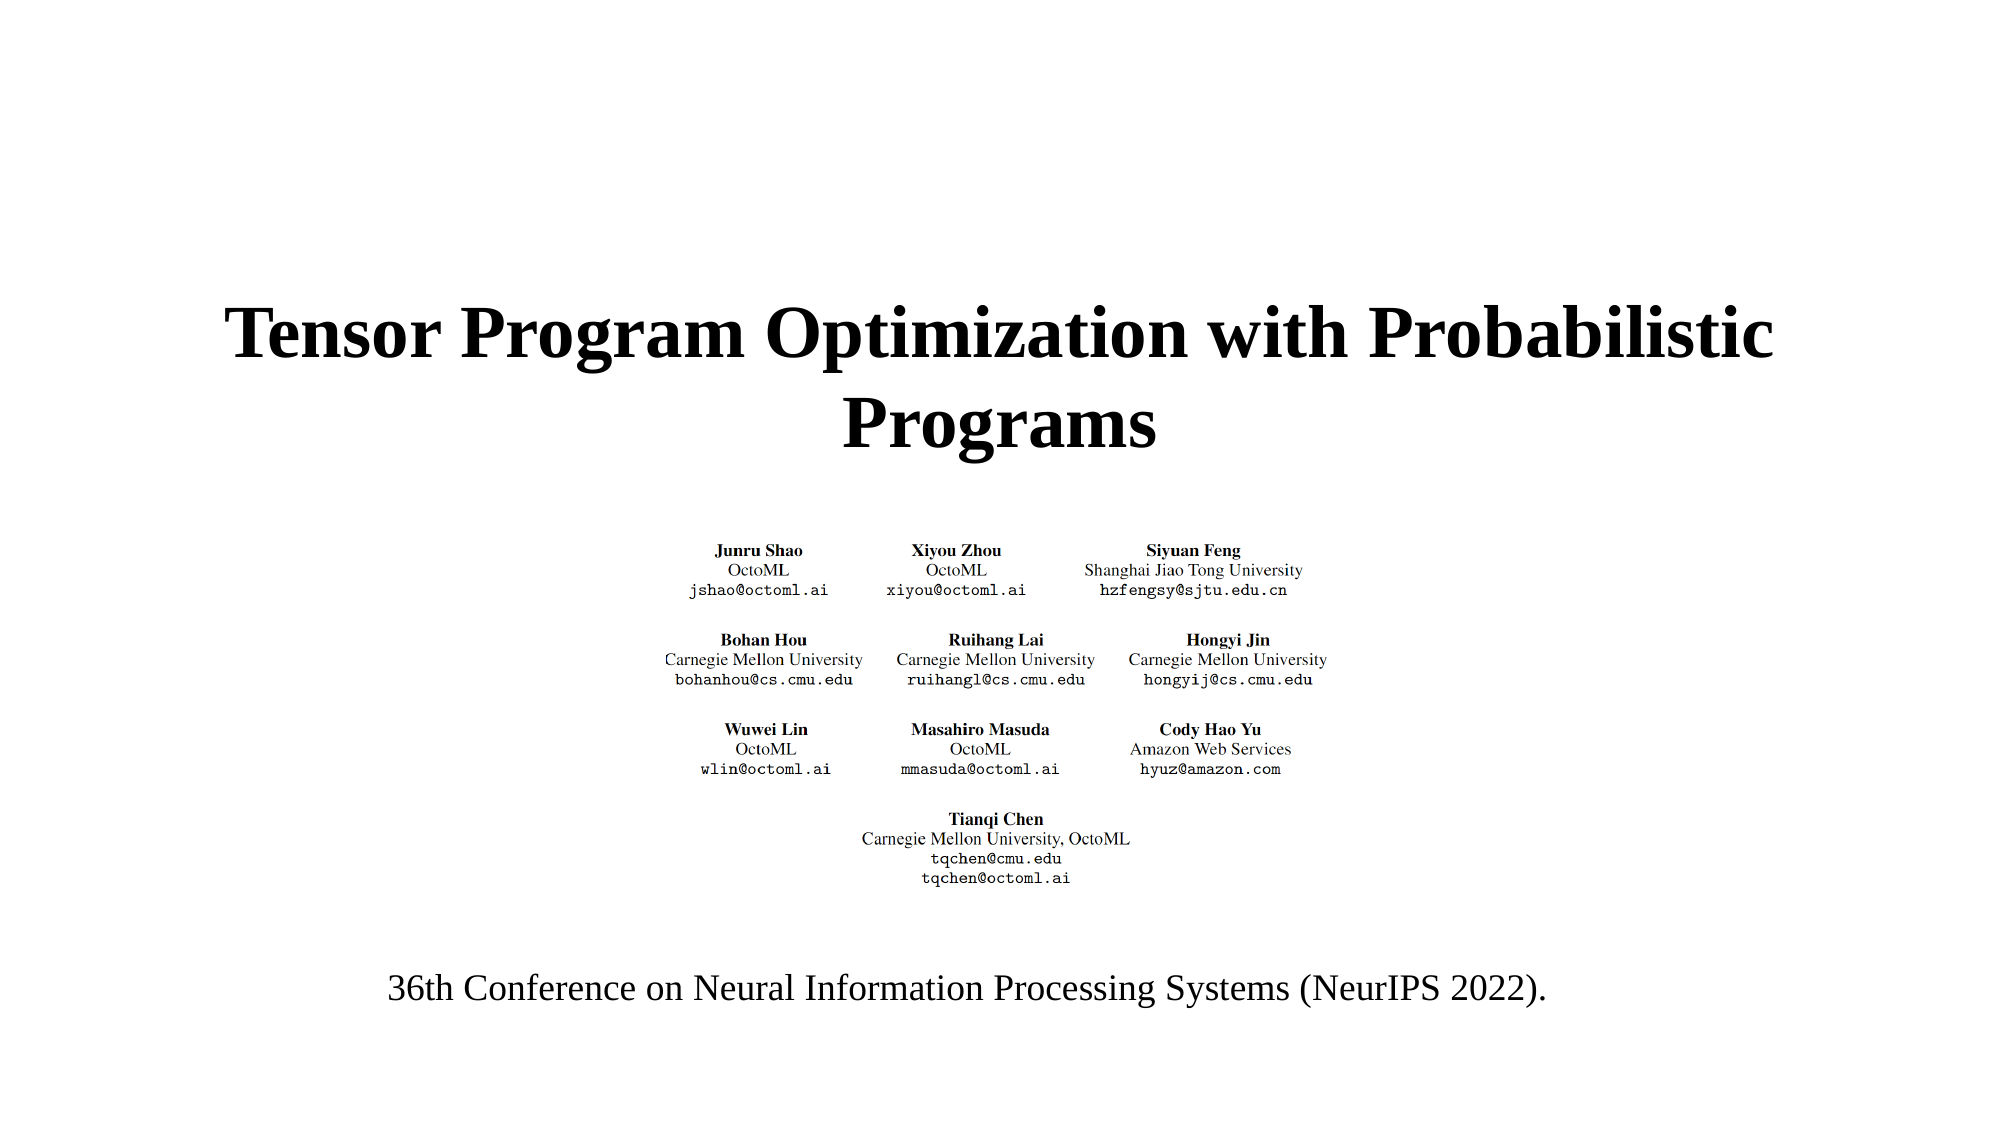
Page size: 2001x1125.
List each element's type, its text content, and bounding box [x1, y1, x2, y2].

text_box Tensor Program Optimization with Probabilistic Programs [153, 275, 1847, 471]
picture [666, 541, 1334, 887]
text_box 36th Conference on Neural Information Processing Systems (NeurIPS 2022). [372, 955, 1628, 1016]
